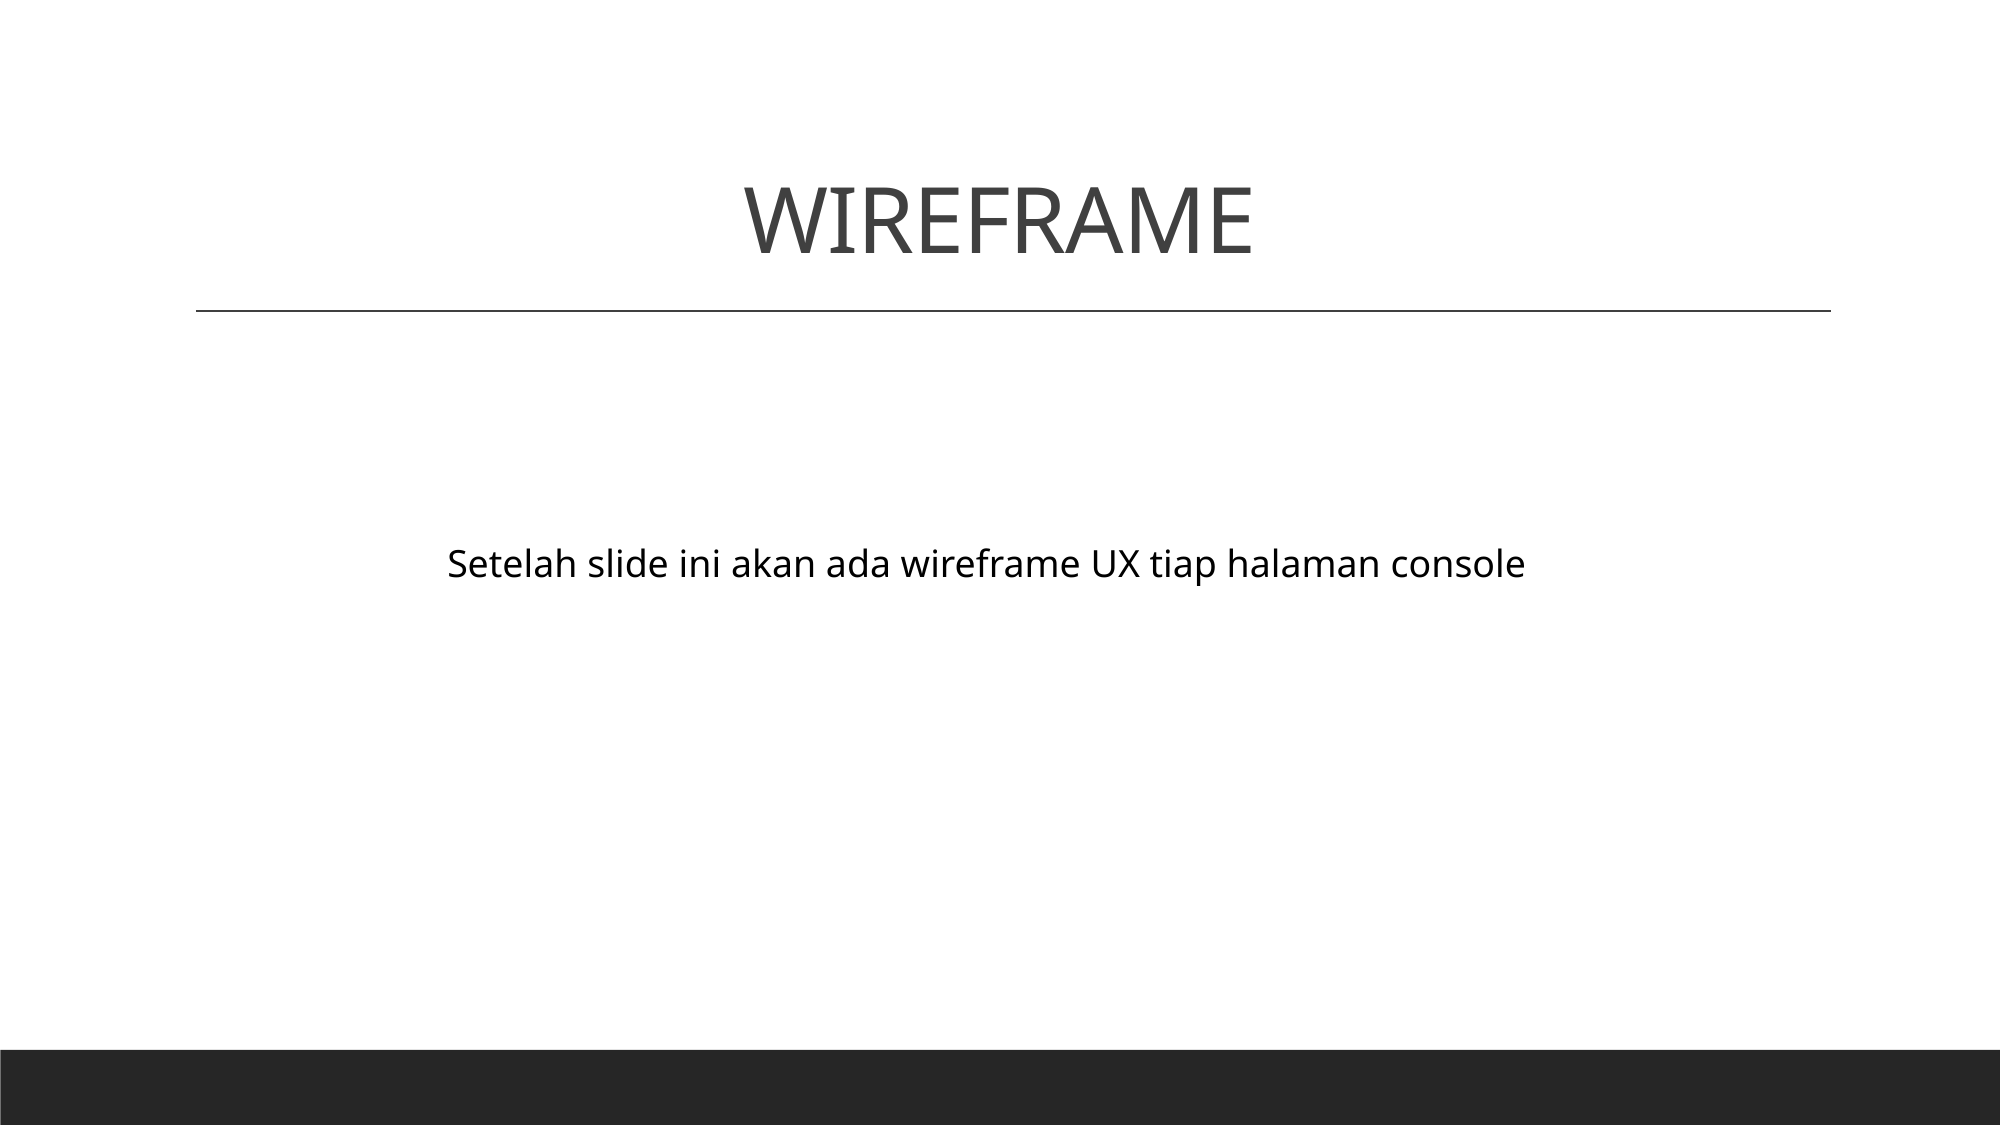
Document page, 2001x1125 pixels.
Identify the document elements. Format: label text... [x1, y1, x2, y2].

title WIREFRAME [174, 42, 1825, 281]
text_box Setelah slide ini akan ada wireframe UX tiap halaman console [432, 532, 1568, 592]
